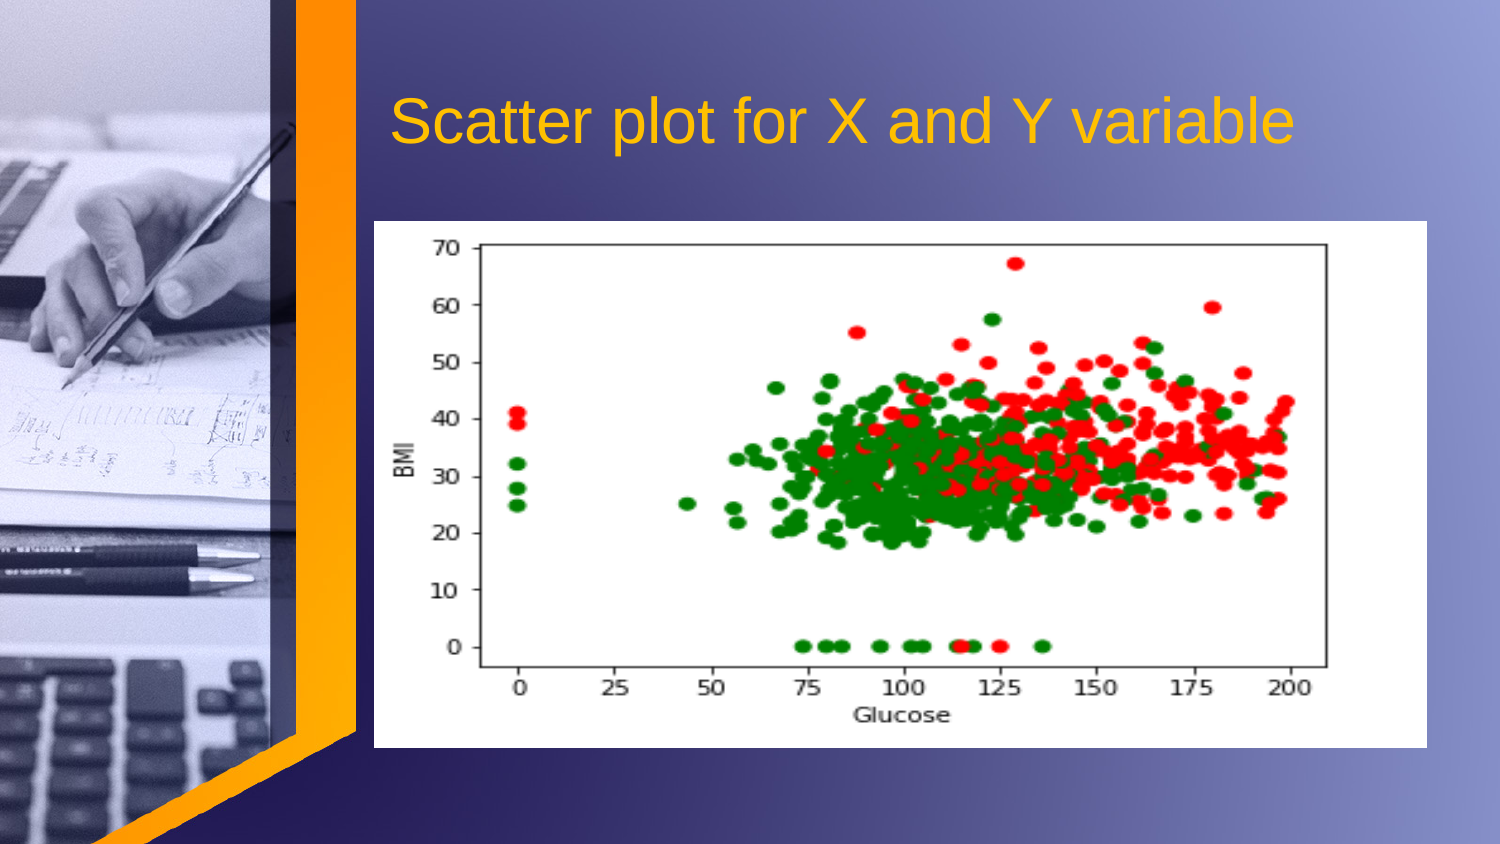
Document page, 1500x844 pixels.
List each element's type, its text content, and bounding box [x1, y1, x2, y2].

title Scatter plot for X and Y variable [374, 71, 1352, 166]
picture [0, 0, 1500, 844]
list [373, 221, 1427, 748]
